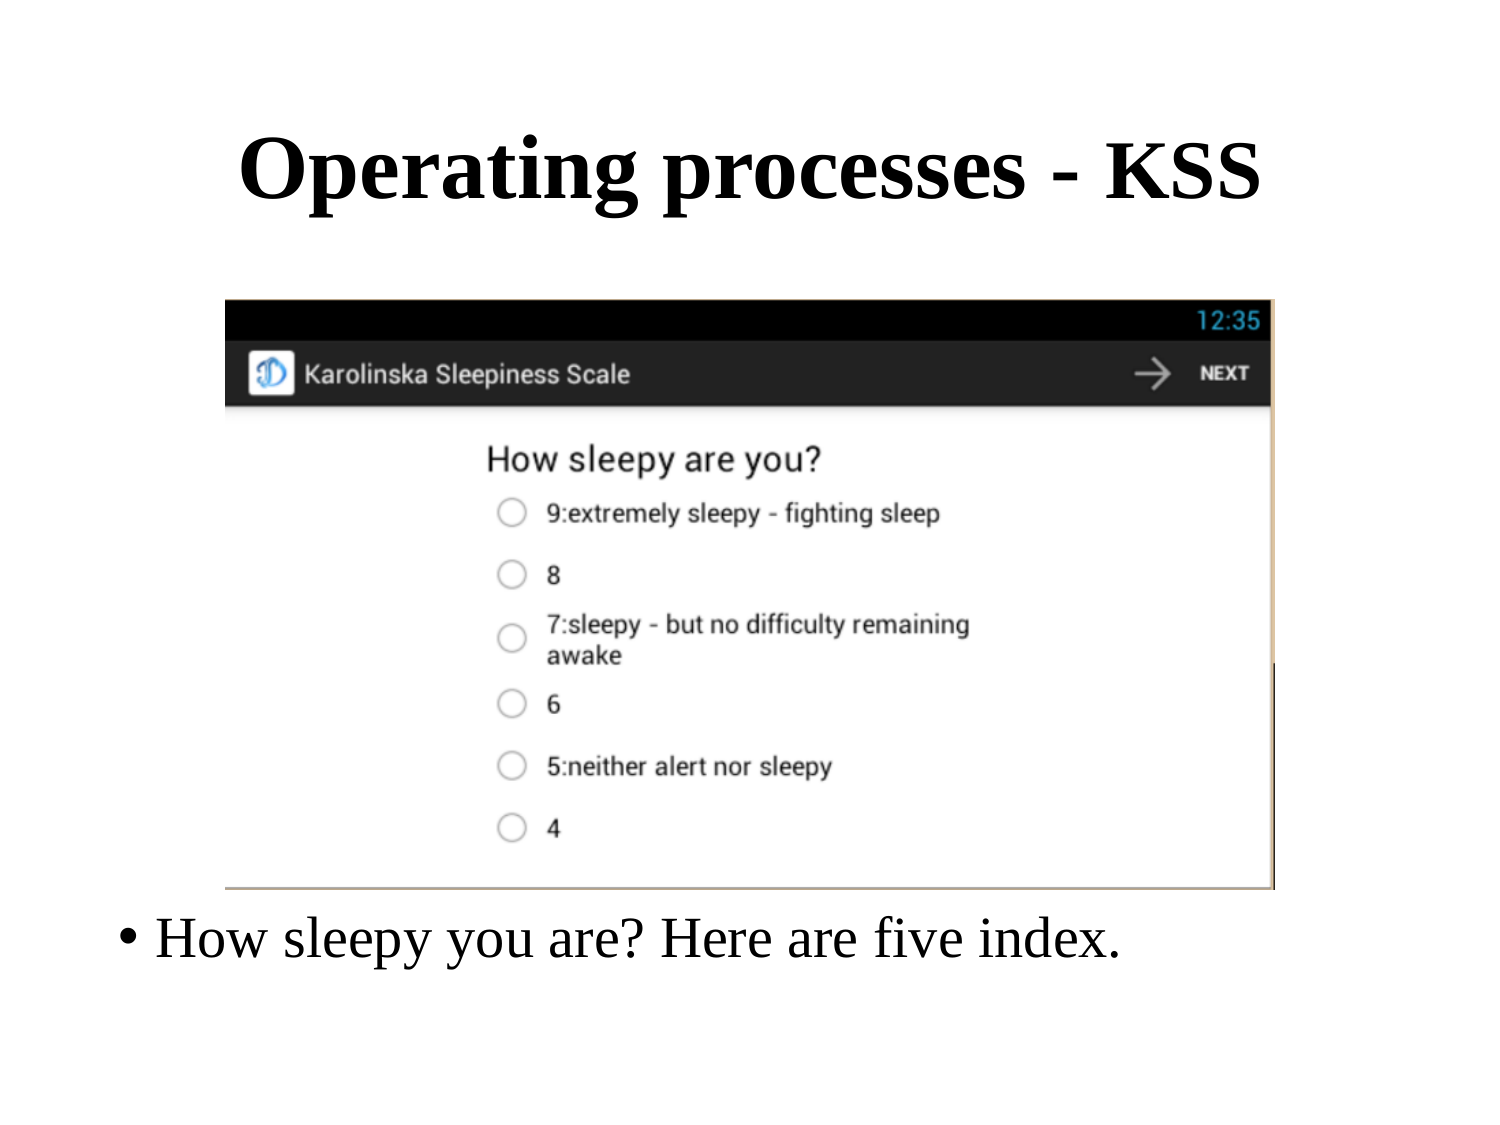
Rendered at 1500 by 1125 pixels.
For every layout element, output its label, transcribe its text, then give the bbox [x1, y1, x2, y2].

picture [225, 299, 1275, 890]
list How sleepy you are? Here are five index. [103, 900, 1397, 1082]
title Operating processes - KSS [103, 59, 1397, 278]
